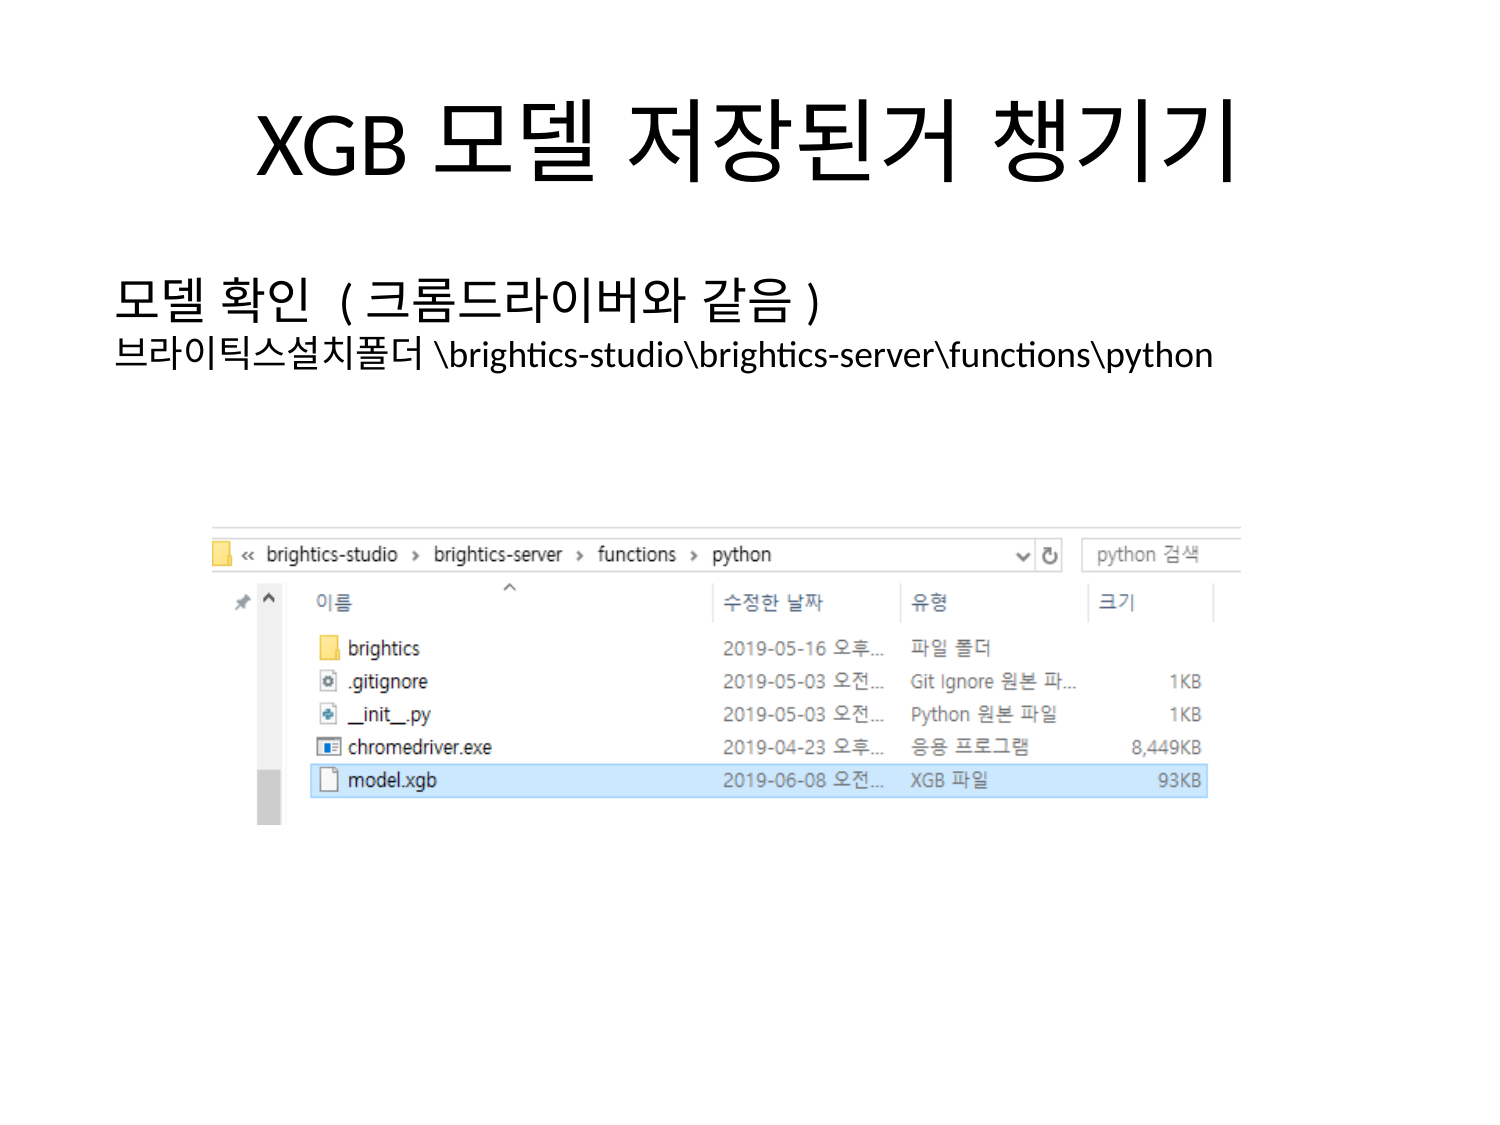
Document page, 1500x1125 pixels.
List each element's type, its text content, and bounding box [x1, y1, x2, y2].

title XGB모델 저장된거 챙기기 [75, 45, 1425, 233]
picture [212, 524, 1241, 826]
text_box 모델 확인 (크롬드라이버와 같음) 브라이틱스설치폴더\brightics-studio\brightics-server\functions\python [99, 262, 1388, 383]
